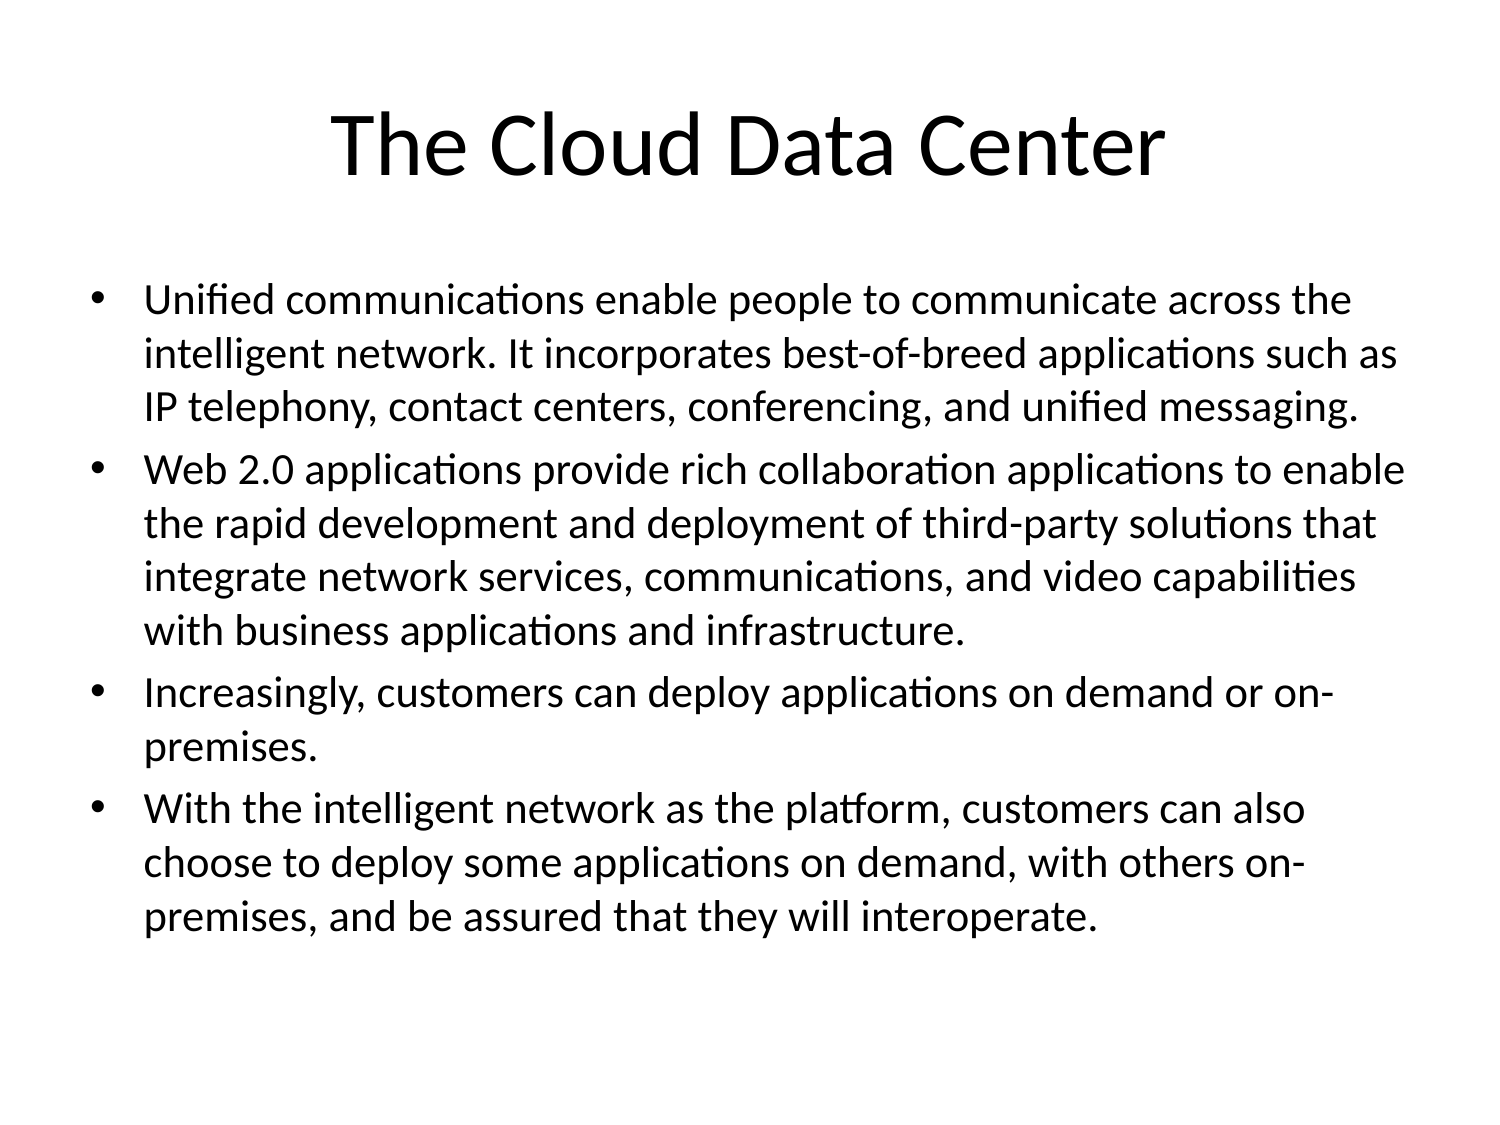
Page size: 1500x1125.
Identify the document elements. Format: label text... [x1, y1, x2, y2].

title The Cloud Data Center [75, 45, 1425, 233]
list Unified communications enable people to communicate across the intelligent network. It incorporates best-of-breed applications such as IP telephony, contact centers, conferencing, and unified messaging. Web 2.0 applications provide rich collaboration applications to enable the rapid development and deployment of third-party solutions that integrate network services, communications, and video capabilities with business applications and infrastructure. Increasingly, customers can deploy applications on demand or on-premises. With the intelligent network as the platform, customers can also choose to deploy some applications on demand, with others on-premises, and be assured that they will interoperate. [75, 262, 1425, 1005]
